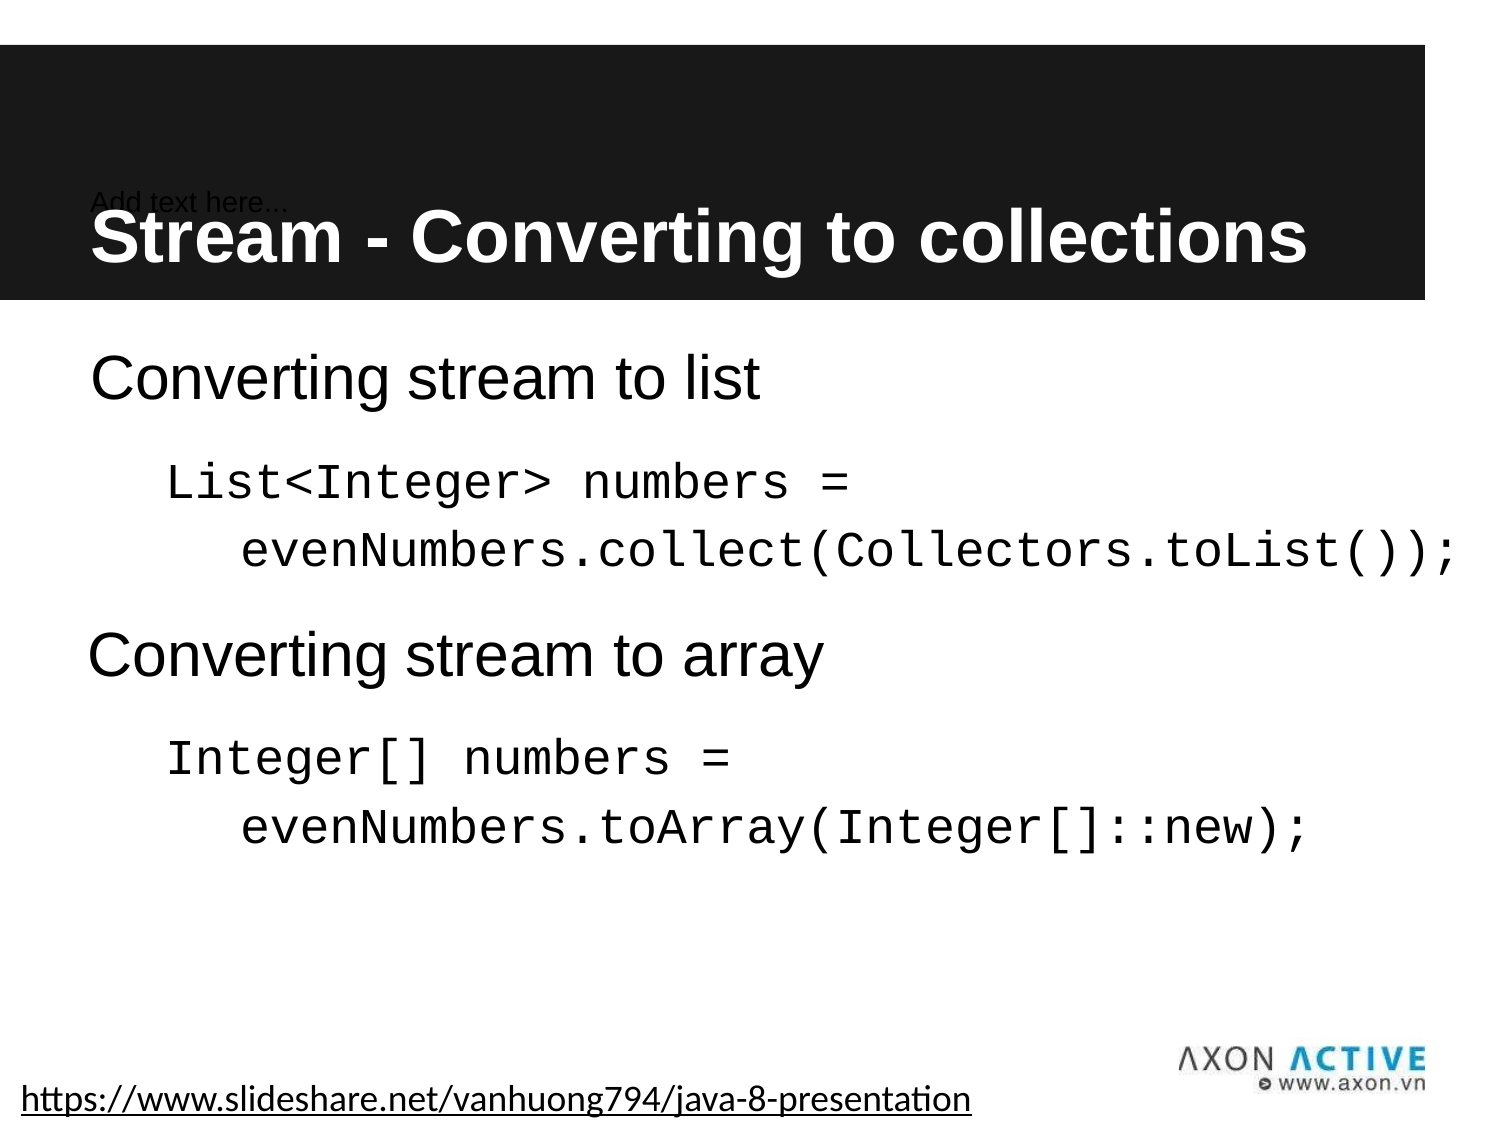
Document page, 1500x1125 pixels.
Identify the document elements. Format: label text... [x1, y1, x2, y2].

text_box https://www.slideshare.net/vanhuong794/java-8-presentation [5, 1066, 1394, 1125]
text_box Converting stream to list List<Integer> numbers = evenNumbers.collect(Collectors.toList()); Converting stream to array Integer[] numbers = evenNumbers.toArray(Integer[]::new); [87, 334, 1470, 854]
text_box [1178, 1037, 1425, 1094]
text_box Add text here... [87, 180, 290, 185]
title Stream - Converting to collections [87, 185, 1314, 376]
